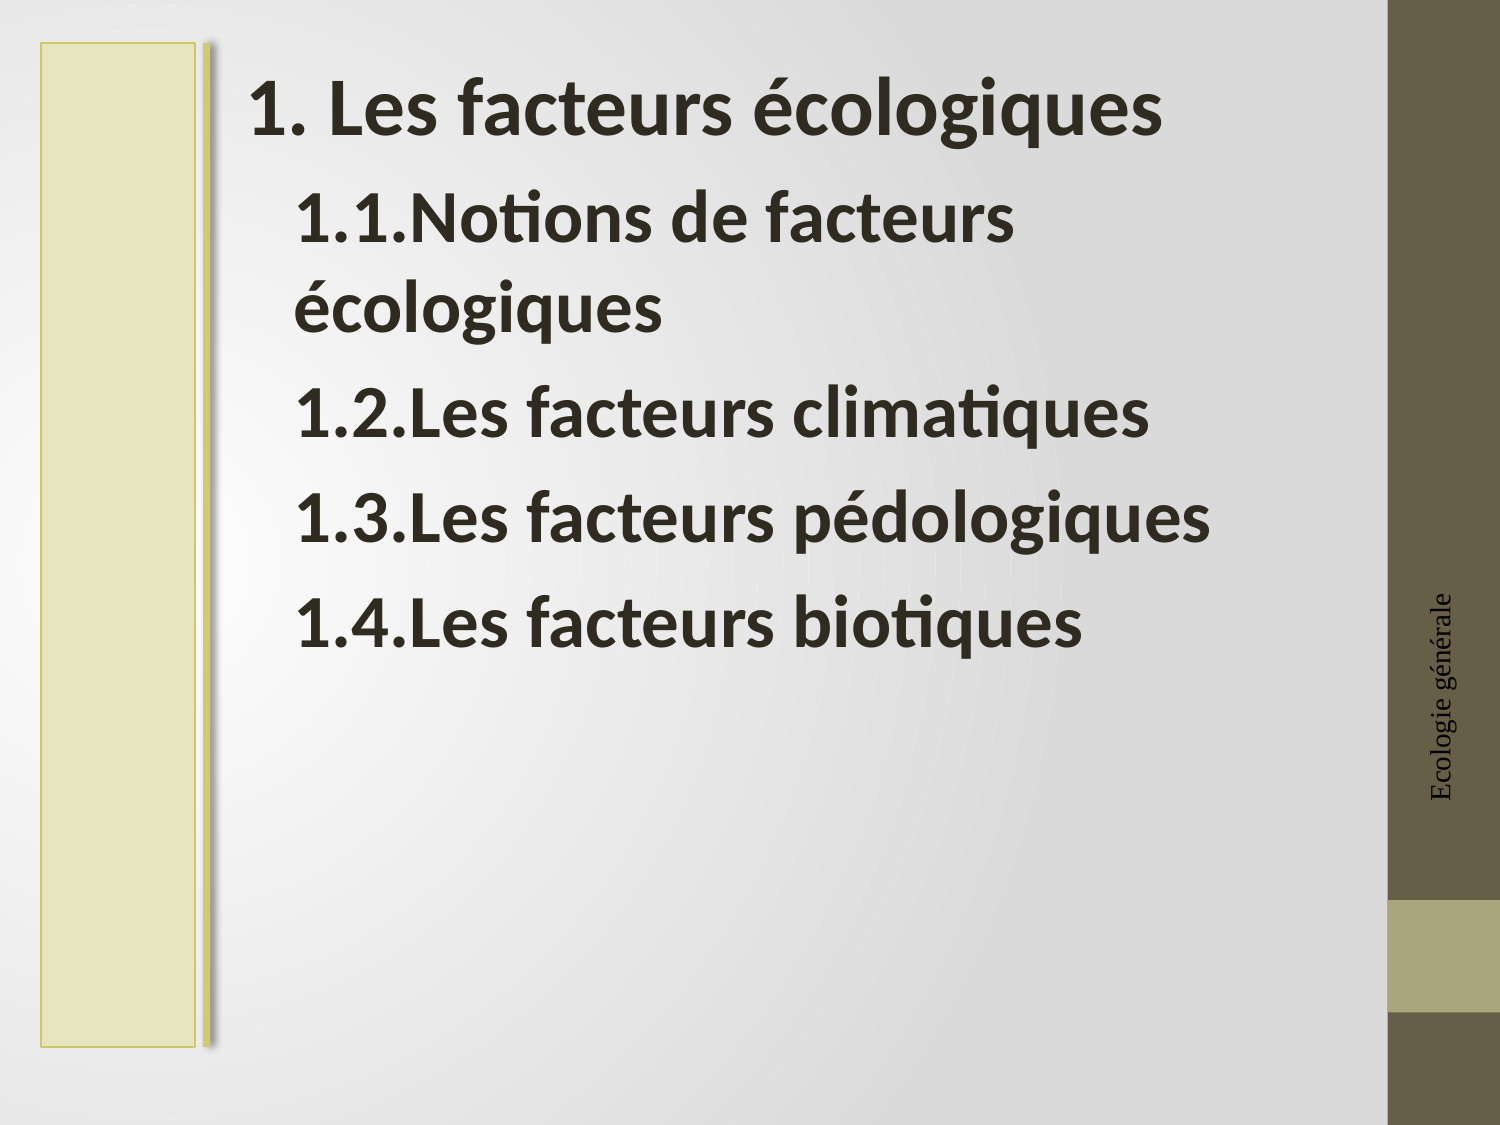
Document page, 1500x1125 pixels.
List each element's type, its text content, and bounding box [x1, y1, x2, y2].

footer Ecologie générale [1408, 500, 1469, 889]
list [40, 42, 196, 1048]
list 1. Les facteurs écologiques 1.1.Notions de facteurs écologiques 1.2.Les facteurs climatiques 1.3.Les facteurs pédologiques 1.4.Les facteurs biotiques [230, 44, 1388, 1059]
